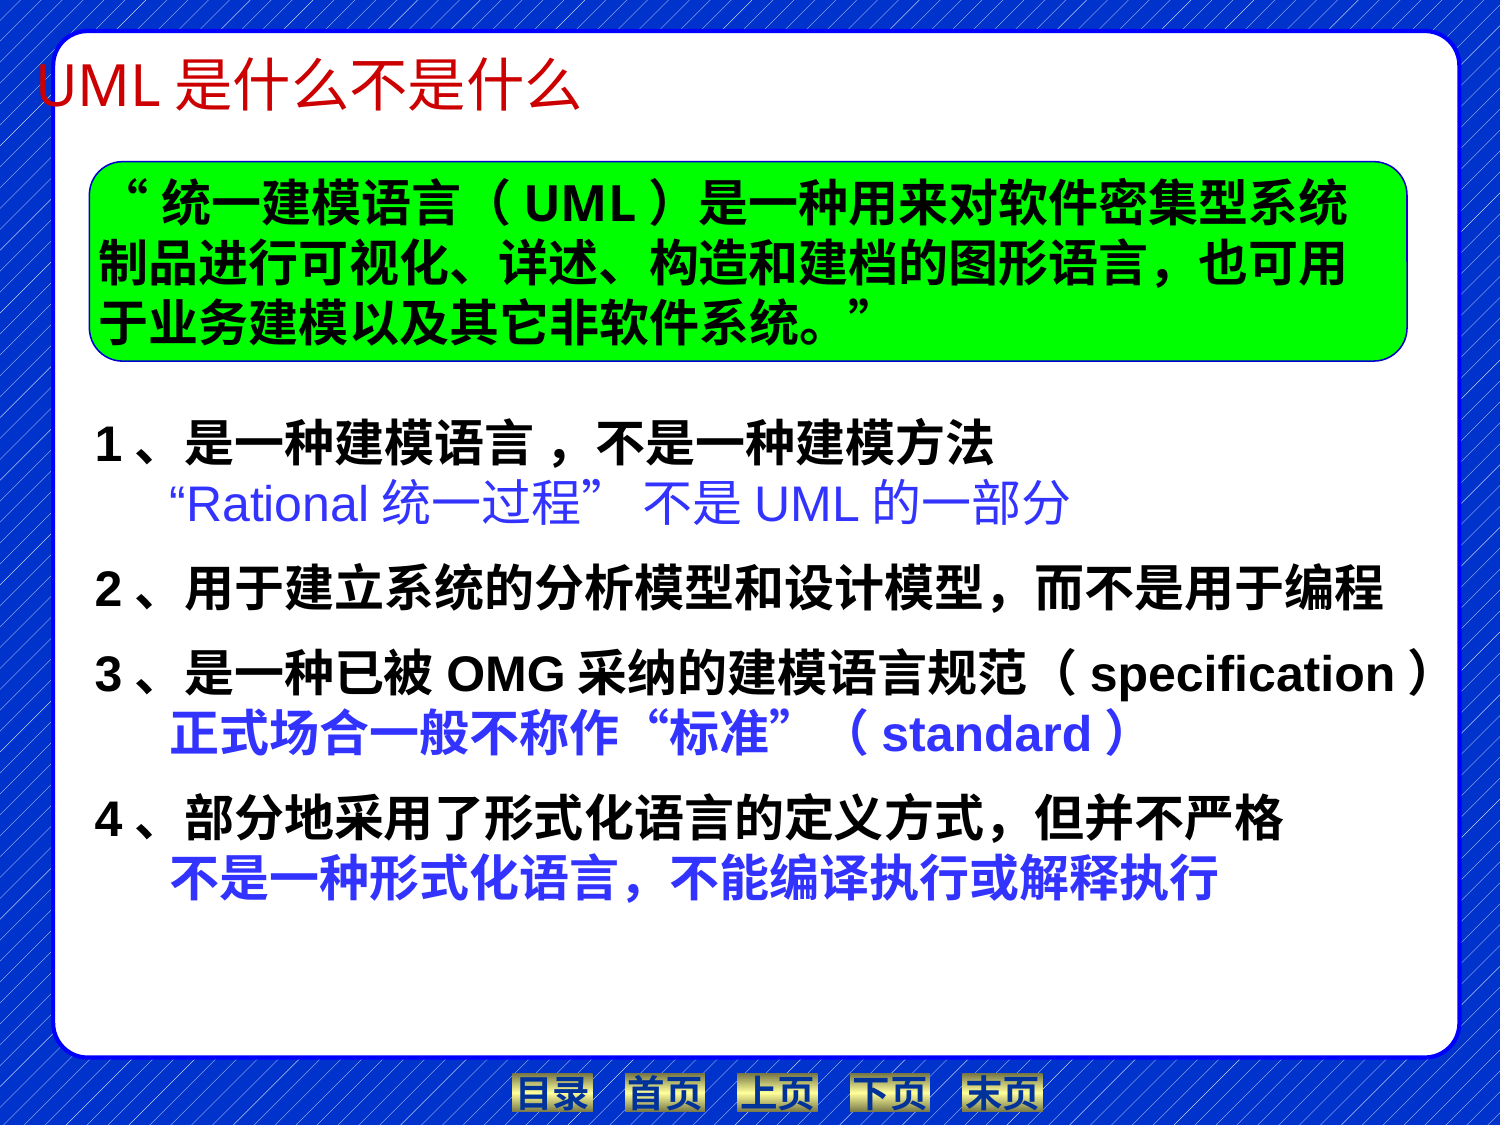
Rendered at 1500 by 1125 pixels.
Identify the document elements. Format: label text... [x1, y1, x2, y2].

text_box UML是什么不是什么 [20, 40, 598, 126]
text_box “统一建模语言（UML）是一种用来对软件密集型系统制品进行可视化、详述、构造和建档的图形语言，也可用于业务建模以及其它非软件系统。” [89, 161, 1408, 362]
text_box 1、是一种建模语言 ，不是一种建模方法 “Rational统一过程” 不是UML的一部分 2、用于建立系统的分析模型和设计模型，而不是用于编程 3、是一种已被OMG采纳的建模语言规范（specification） 正式场合一般不称作“标准”（standard） 4、部分地采用了形式化语言的定义方式，但并不严格 不是一种形式化语言，不能编译执行或解释执行 [94, 411, 1464, 907]
